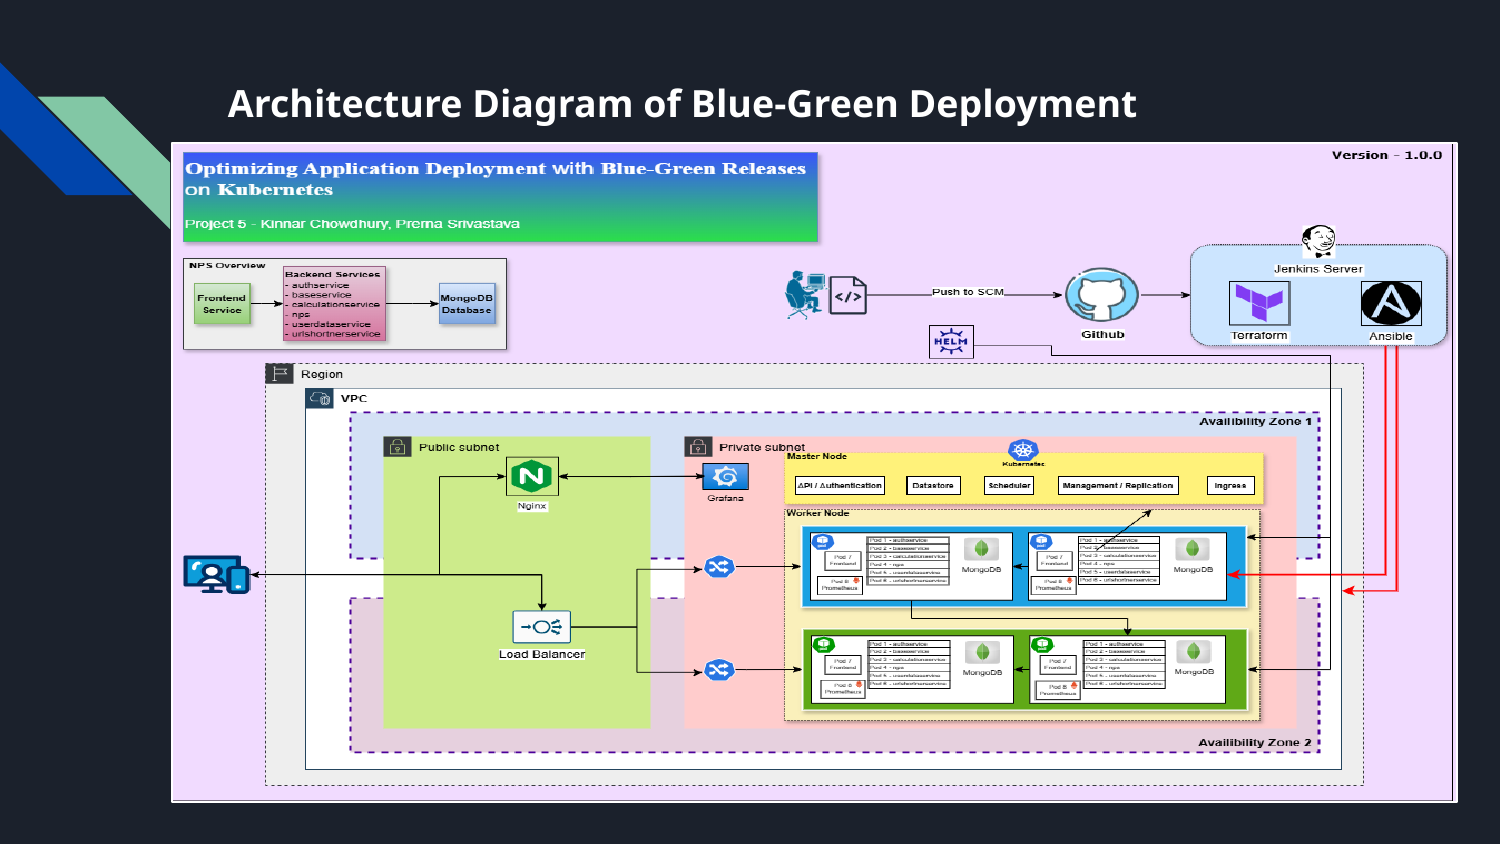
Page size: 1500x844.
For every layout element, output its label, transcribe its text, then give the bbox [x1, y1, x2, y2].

picture [172, 143, 1457, 802]
title Architecture Diagram of Blue-Green Deployment [212, 64, 1363, 142]
